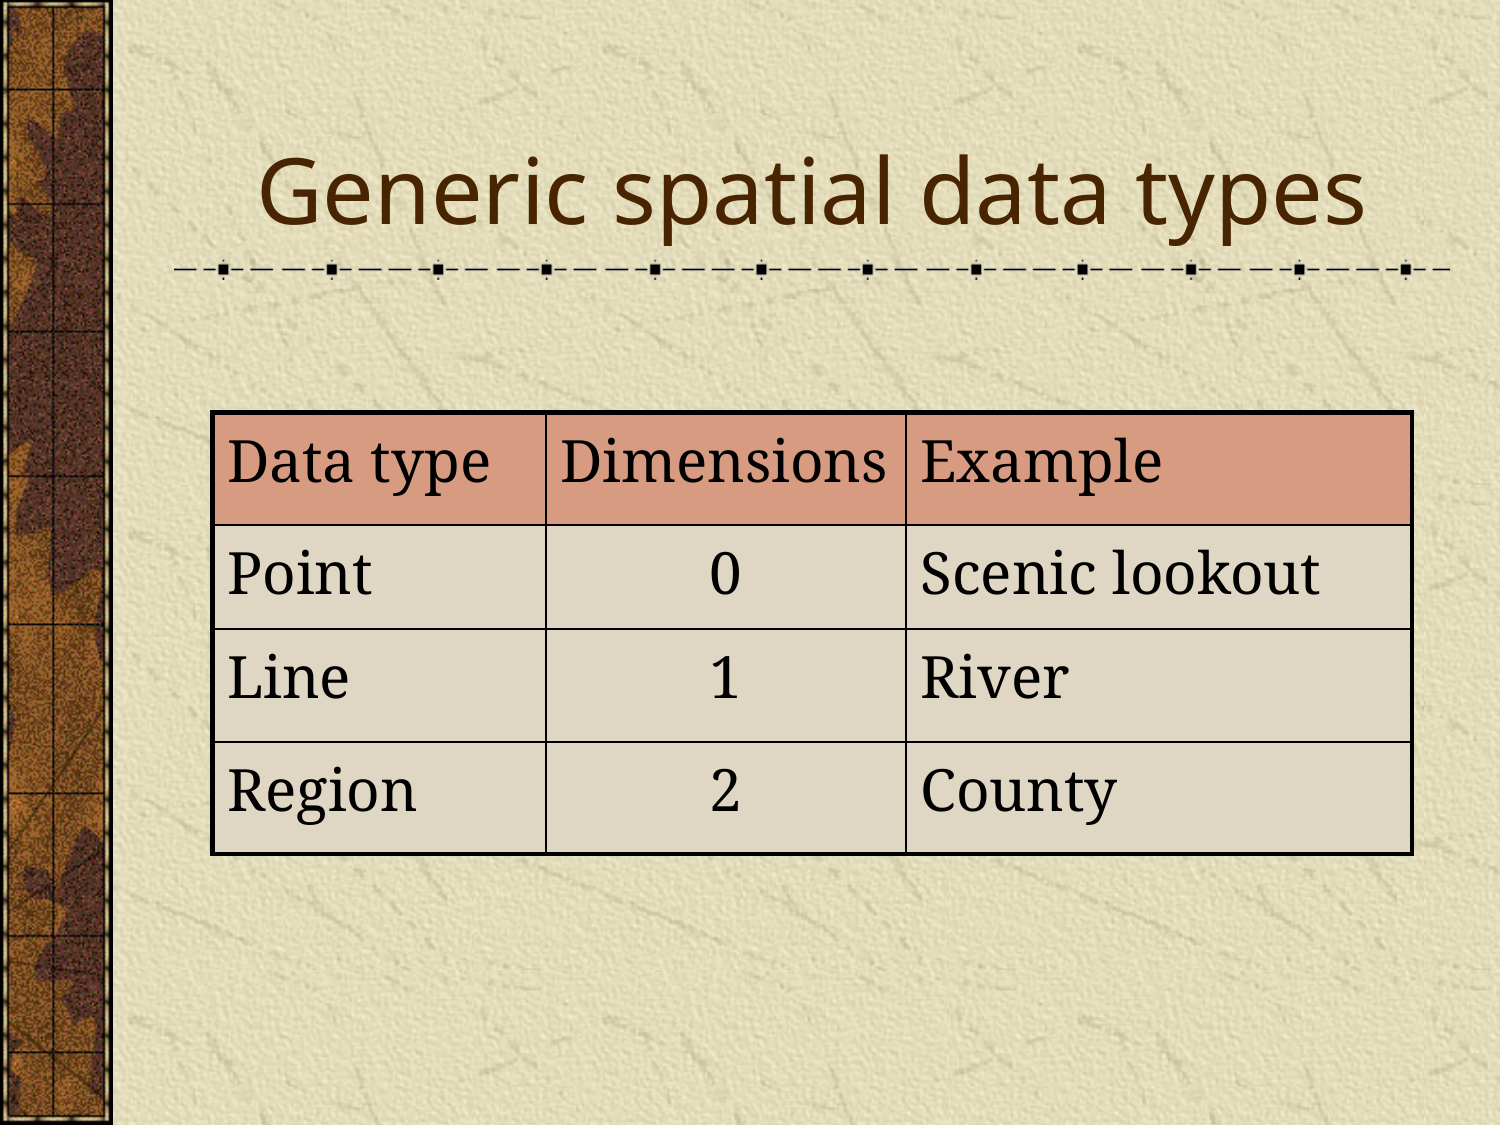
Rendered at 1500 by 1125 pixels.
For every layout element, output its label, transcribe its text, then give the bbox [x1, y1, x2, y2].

picture [0, 0, 1500, 1125]
table_cell Line [215, 630, 545, 741]
table_cell Point [215, 526, 545, 628]
title Generic spatial data types [174, 62, 1451, 251]
table_header Dimensions [547, 415, 905, 524]
table_cell 2 [547, 743, 905, 852]
table_cell Region [215, 743, 545, 852]
table_header Data type [215, 415, 545, 524]
table_header Example [907, 415, 1410, 524]
table_cell 1 [547, 630, 905, 741]
table_cell County [907, 743, 1410, 852]
table_cell 0 [547, 526, 905, 628]
table_cell Scenic lookout [907, 526, 1410, 628]
table_cell River [907, 630, 1410, 741]
